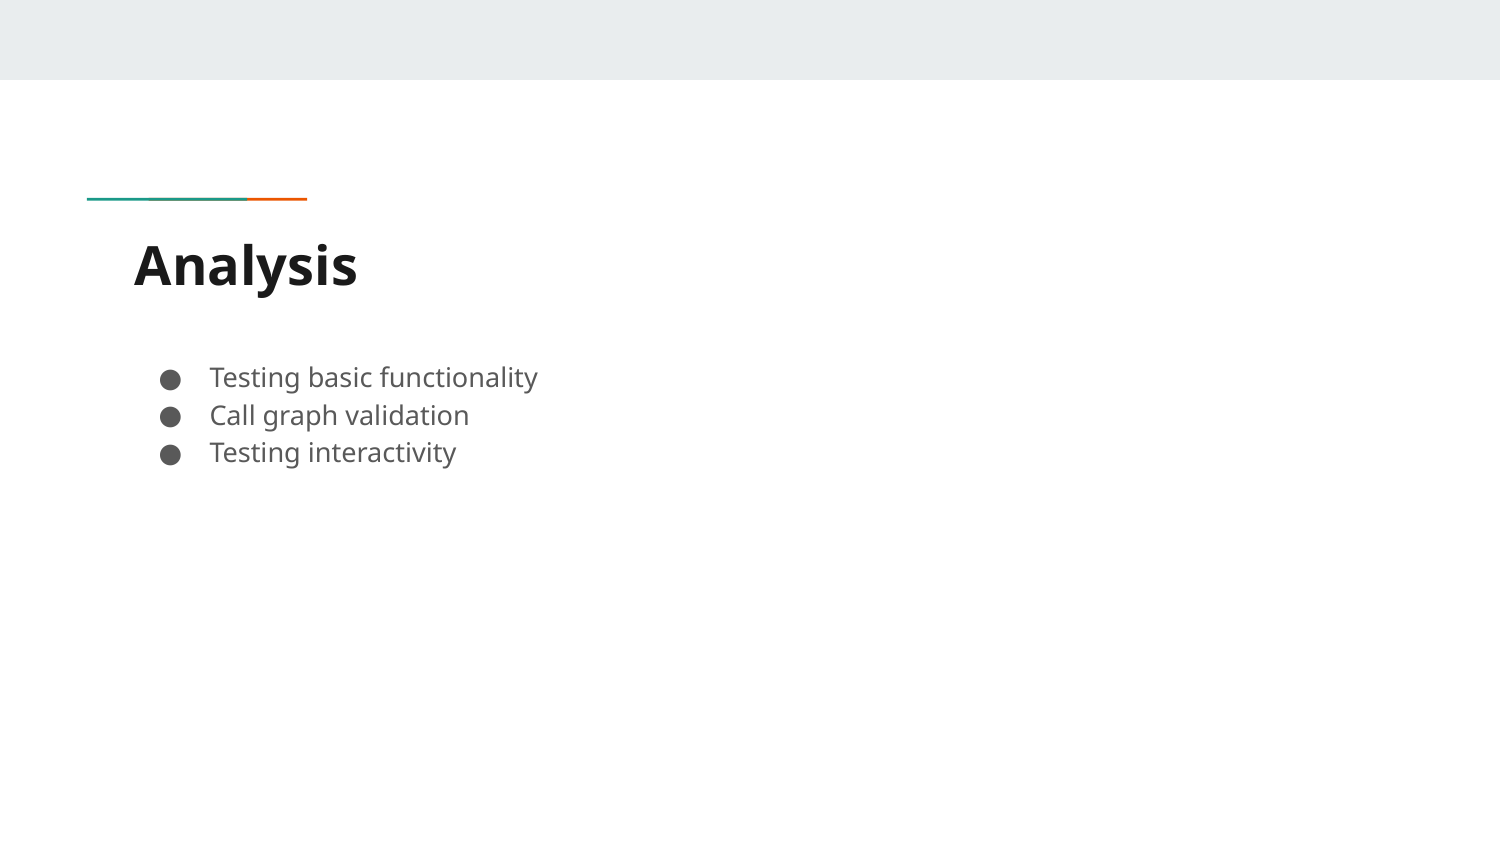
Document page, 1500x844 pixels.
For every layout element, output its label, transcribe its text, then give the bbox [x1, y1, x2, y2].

title Analysis [119, 216, 1381, 305]
list Testing basic functionality Call graph validation Testing interactivity [119, 341, 1381, 712]
